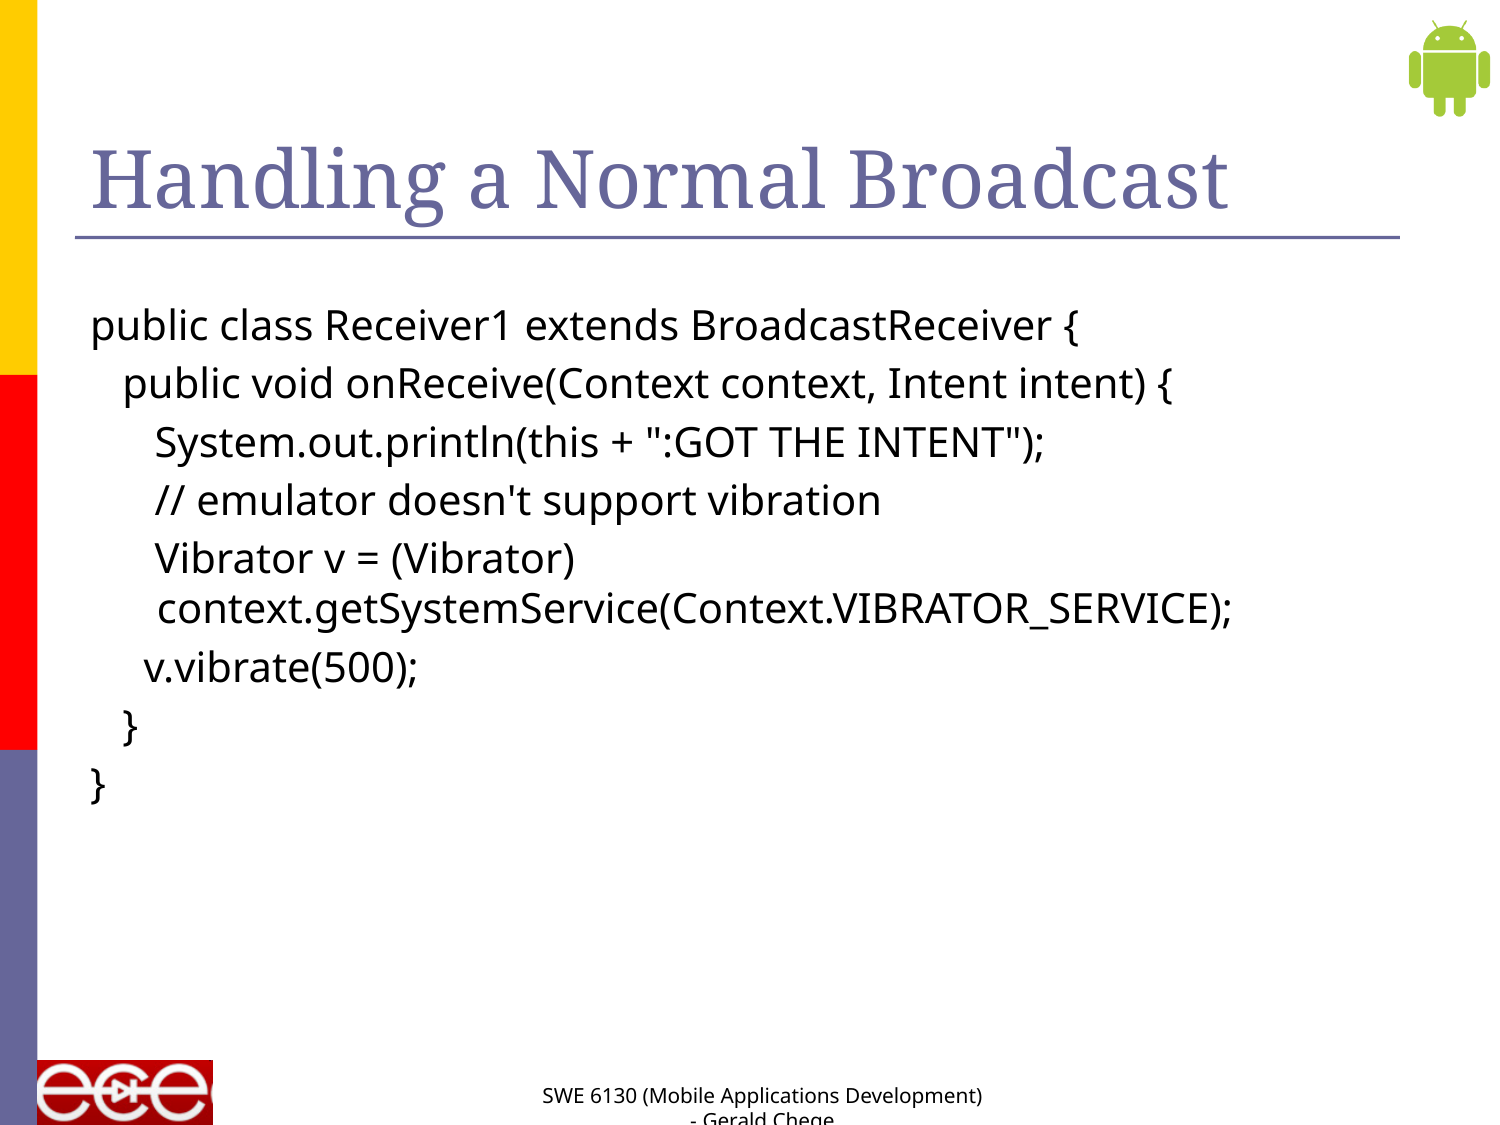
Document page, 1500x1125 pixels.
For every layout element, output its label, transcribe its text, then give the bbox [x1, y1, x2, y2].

list public class Receiver1 extends BroadcastReceiver { public void onReceive(Context context, Intent intent) { System.out.println(this + ":GOT THE INTENT"); // emulator doesn't support vibration Vibrator v = (Vibrator) context.getSystemService(Context.VIBRATOR_SERVICE); v.vibrate(500); } } [75, 291, 1500, 1080]
title Handling a Normal Broadcast [75, 45, 1400, 233]
picture [1400, 0, 1500, 125]
picture [37, 1060, 213, 1125]
footer SWE 6130 (Mobile Applications Development) - Gerald Chege [524, 1074, 1001, 1125]
